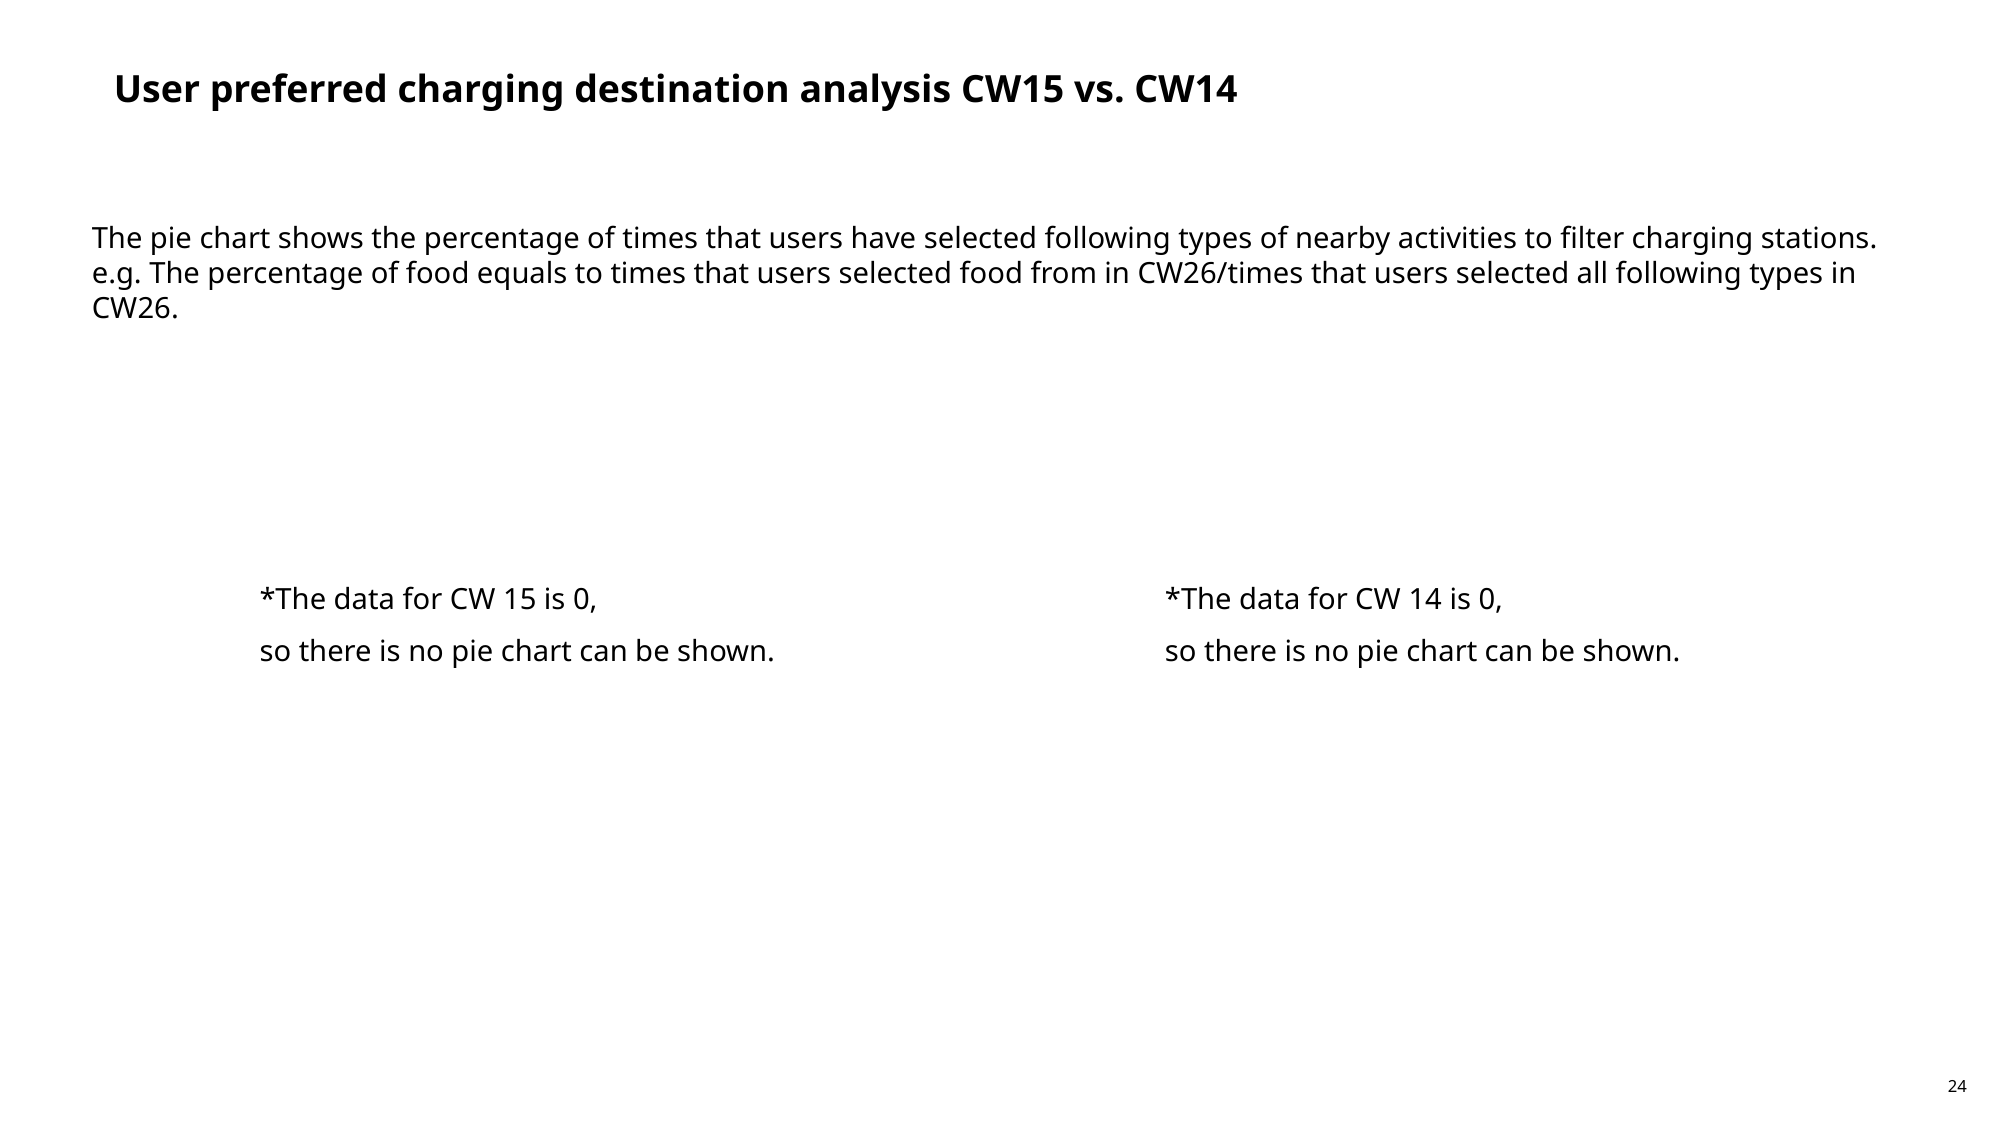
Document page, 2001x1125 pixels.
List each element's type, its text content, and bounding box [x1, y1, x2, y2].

title User preferred charging destination analysis CW15 vs. CW14 [114, 60, 1975, 161]
text_box *The data for CW 15 is 0, so there is no pie chart can be shown. [259, 562, 776, 668]
text_box *The data for CW 14 is 0, so there is no pie chart can be shown. [1165, 562, 1681, 668]
text_box The pie chart shows the percentage of times that users have selected following types of nearby activities to filter charging stations. e.g. The percentage of food equals to times that users selected food from in CW26/times that users selected all following types in CW26. [77, 212, 1938, 333]
